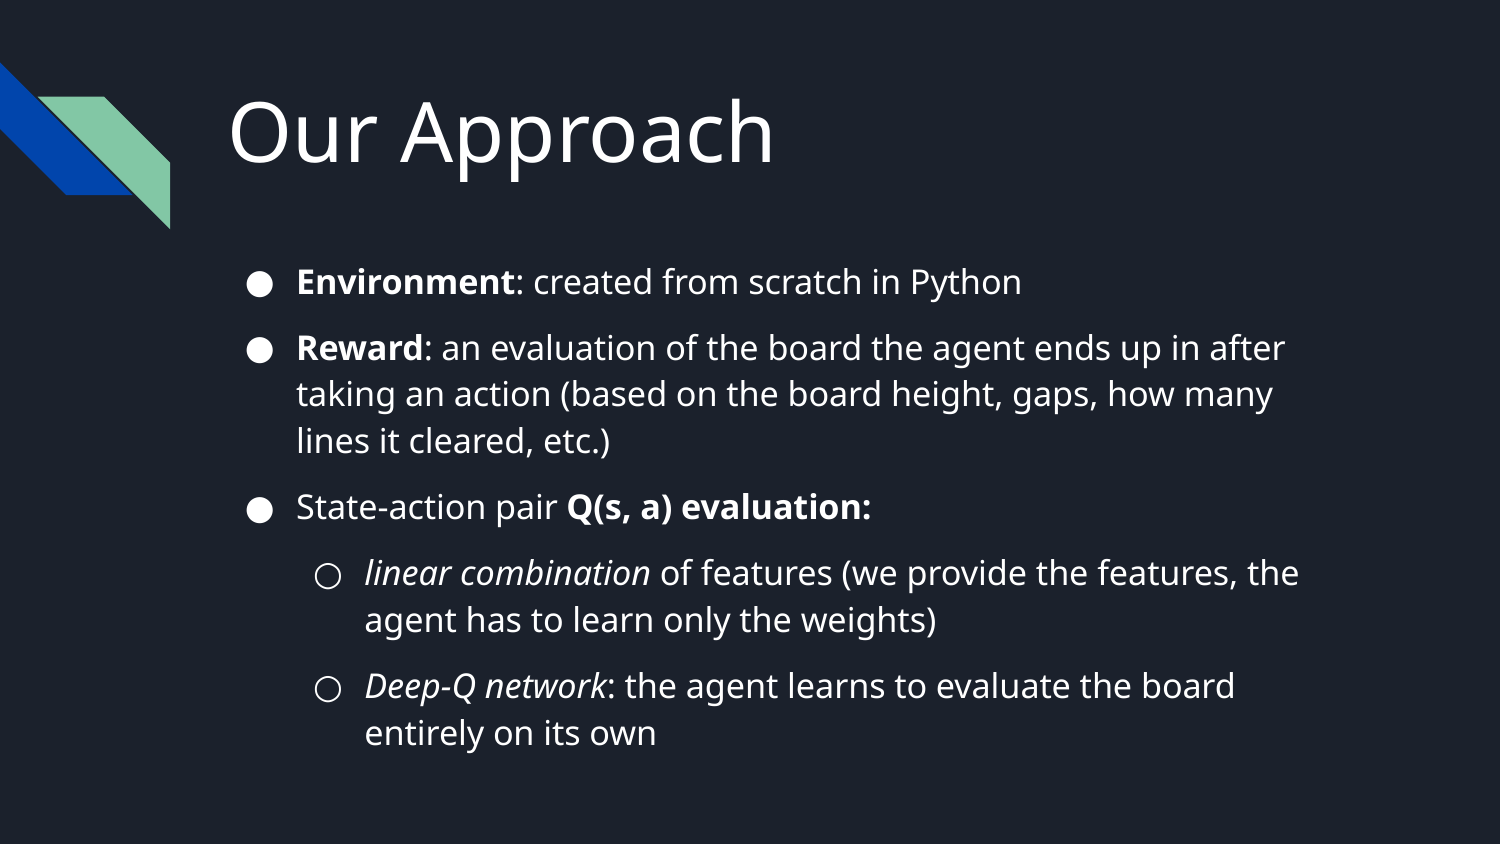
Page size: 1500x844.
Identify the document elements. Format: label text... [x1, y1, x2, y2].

title Our Approach [212, 64, 1368, 215]
list Environment: created from scratch in Python Reward: an evaluation of the board the agent ends up in after taking an action (based on the board height, gaps, how many lines it cleared, etc.) State-action pair Q(s, a) evaluation: linear combination of features (we provide the features, the agent has to learn only the weights) Deep-Q network: the agent learns to evaluate the board entirely on its own [212, 238, 1368, 771]
